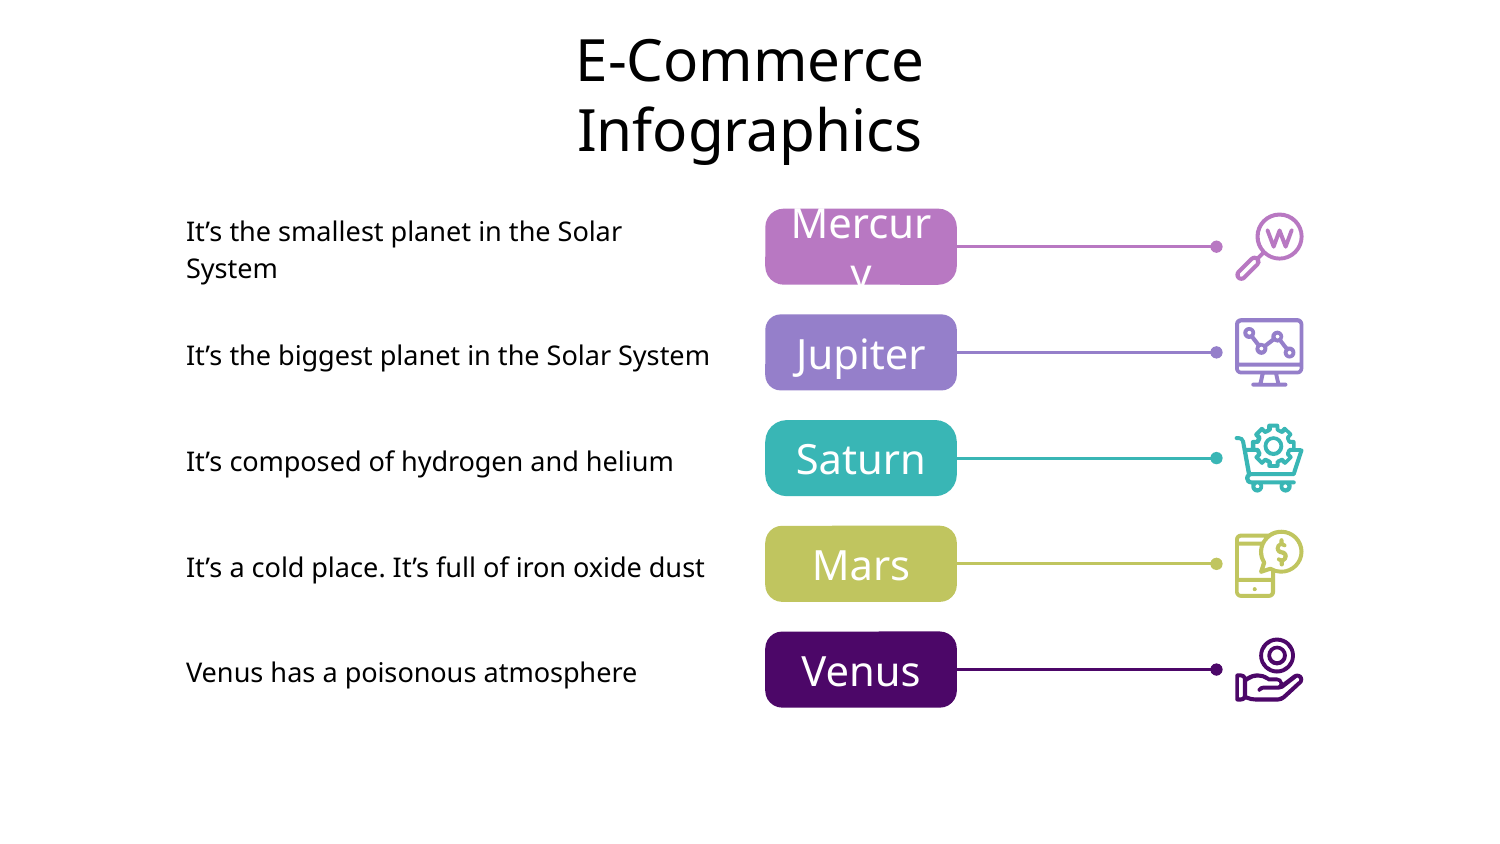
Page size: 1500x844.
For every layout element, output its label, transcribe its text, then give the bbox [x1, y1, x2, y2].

text_box Venus [765, 631, 957, 708]
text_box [1234, 529, 1304, 599]
text_box Venus has a poisonous atmosphere [171, 623, 732, 716]
text_box It’s a cold place. It’s full of iron oxide dust [171, 517, 732, 610]
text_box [1234, 212, 1304, 282]
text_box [1234, 317, 1304, 387]
text_box Saturn [765, 420, 957, 497]
text_box It’s the biggest planet in the Solar System [171, 306, 732, 399]
text_box Mars [765, 525, 957, 602]
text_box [1235, 637, 1304, 702]
title E-Commerce Infographics [412, 67, 1088, 120]
text_box Mercury [765, 208, 957, 285]
text_box It’s composed of hydrogen and helium [171, 412, 732, 505]
text_box Jupiter [765, 314, 957, 391]
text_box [1234, 423, 1304, 493]
text_box It’s the smallest planet in the Solar System [171, 200, 732, 293]
